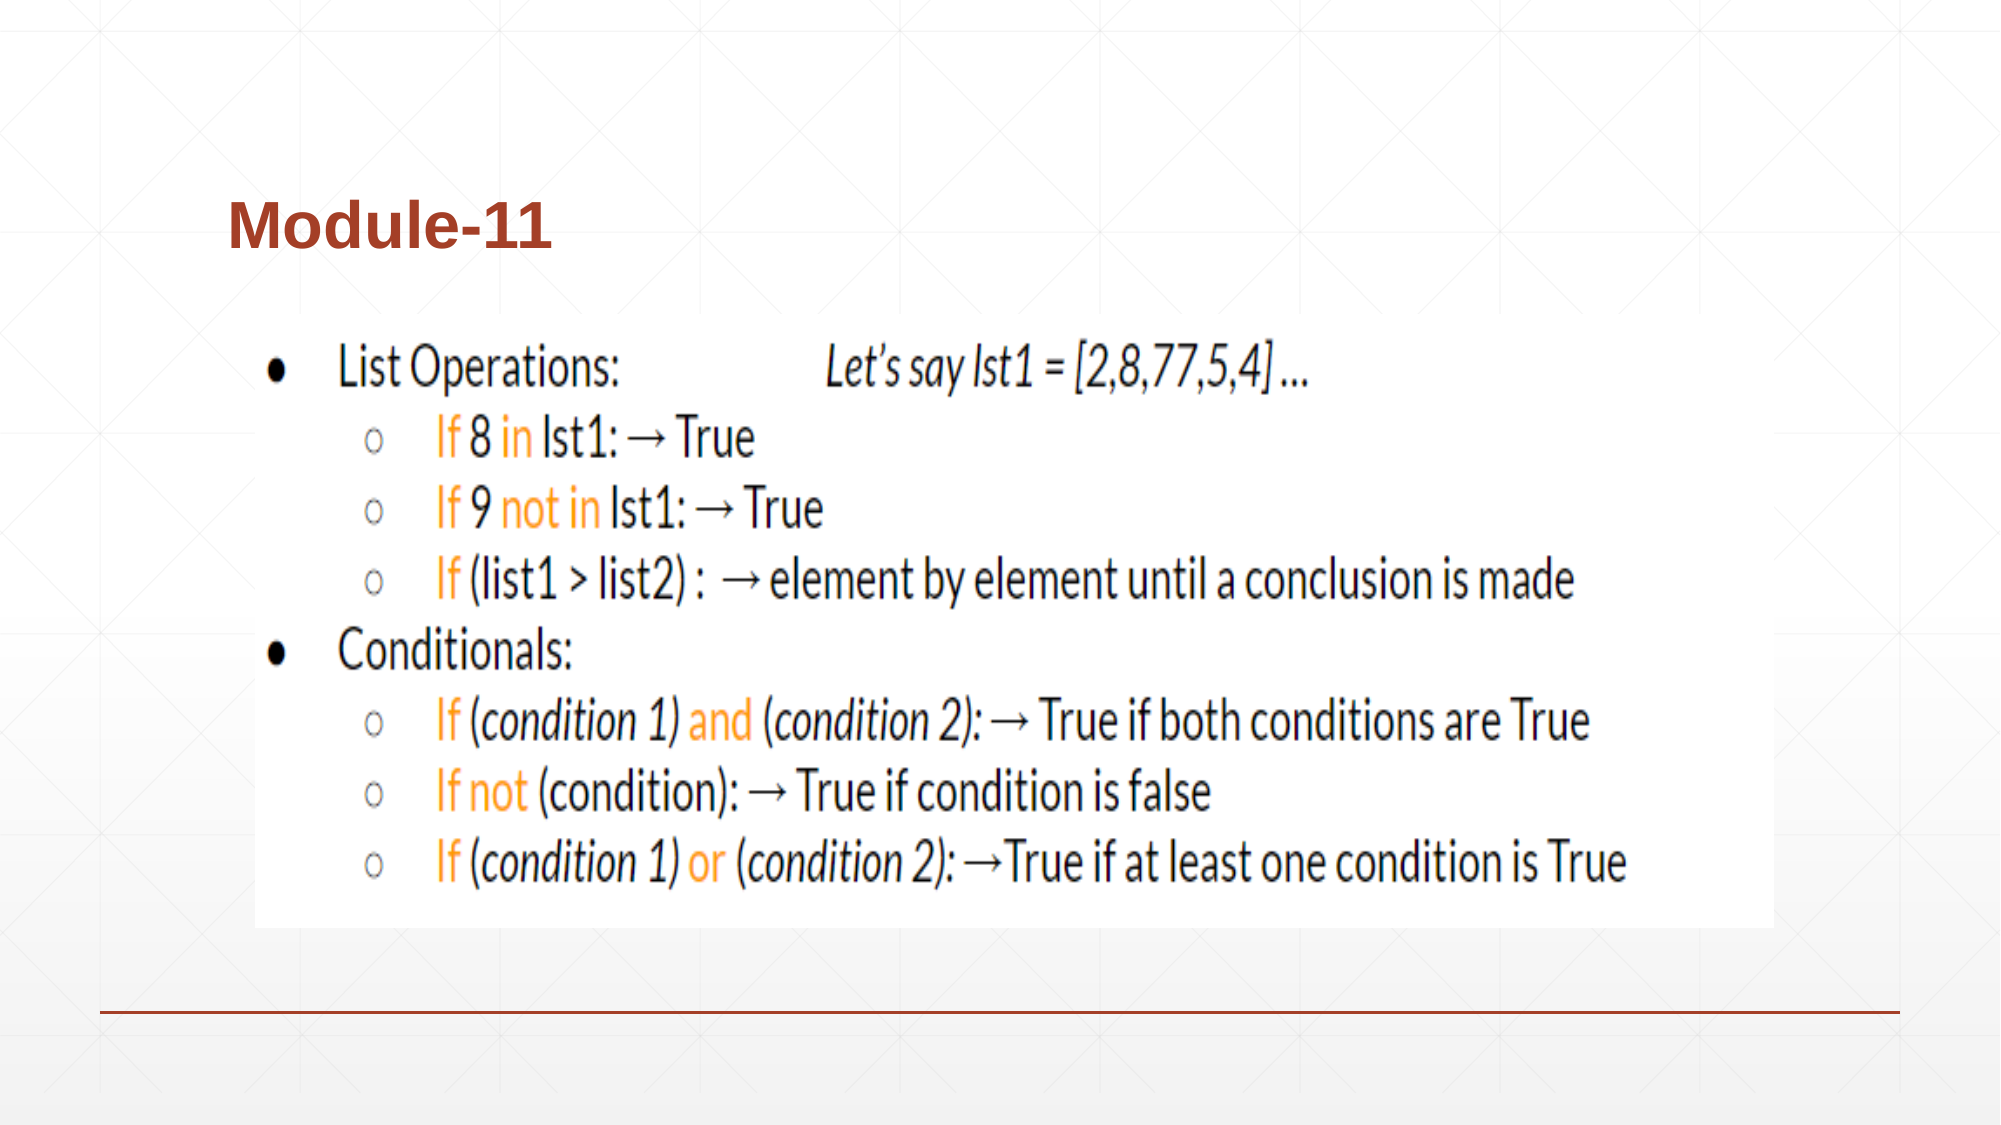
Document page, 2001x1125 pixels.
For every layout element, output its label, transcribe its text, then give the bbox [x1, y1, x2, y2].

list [255, 314, 1774, 928]
title Module-11 [212, 82, 1788, 271]
